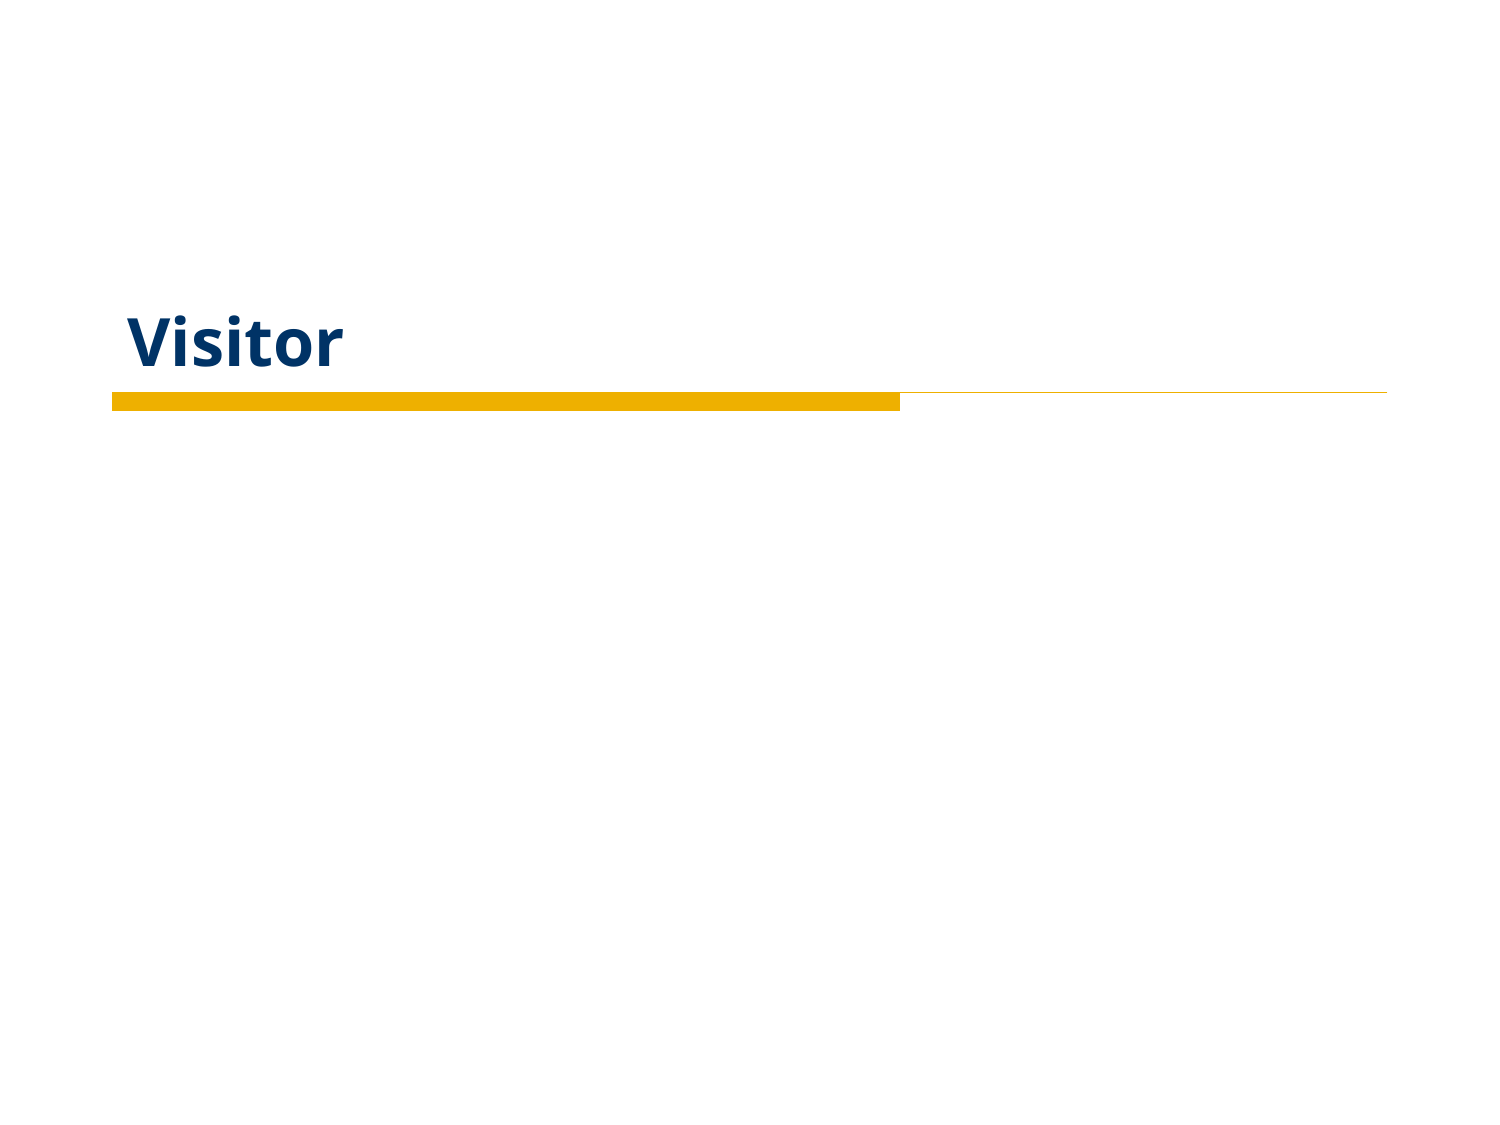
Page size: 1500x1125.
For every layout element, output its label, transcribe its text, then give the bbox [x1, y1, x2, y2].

title Visitor [112, 162, 1388, 388]
